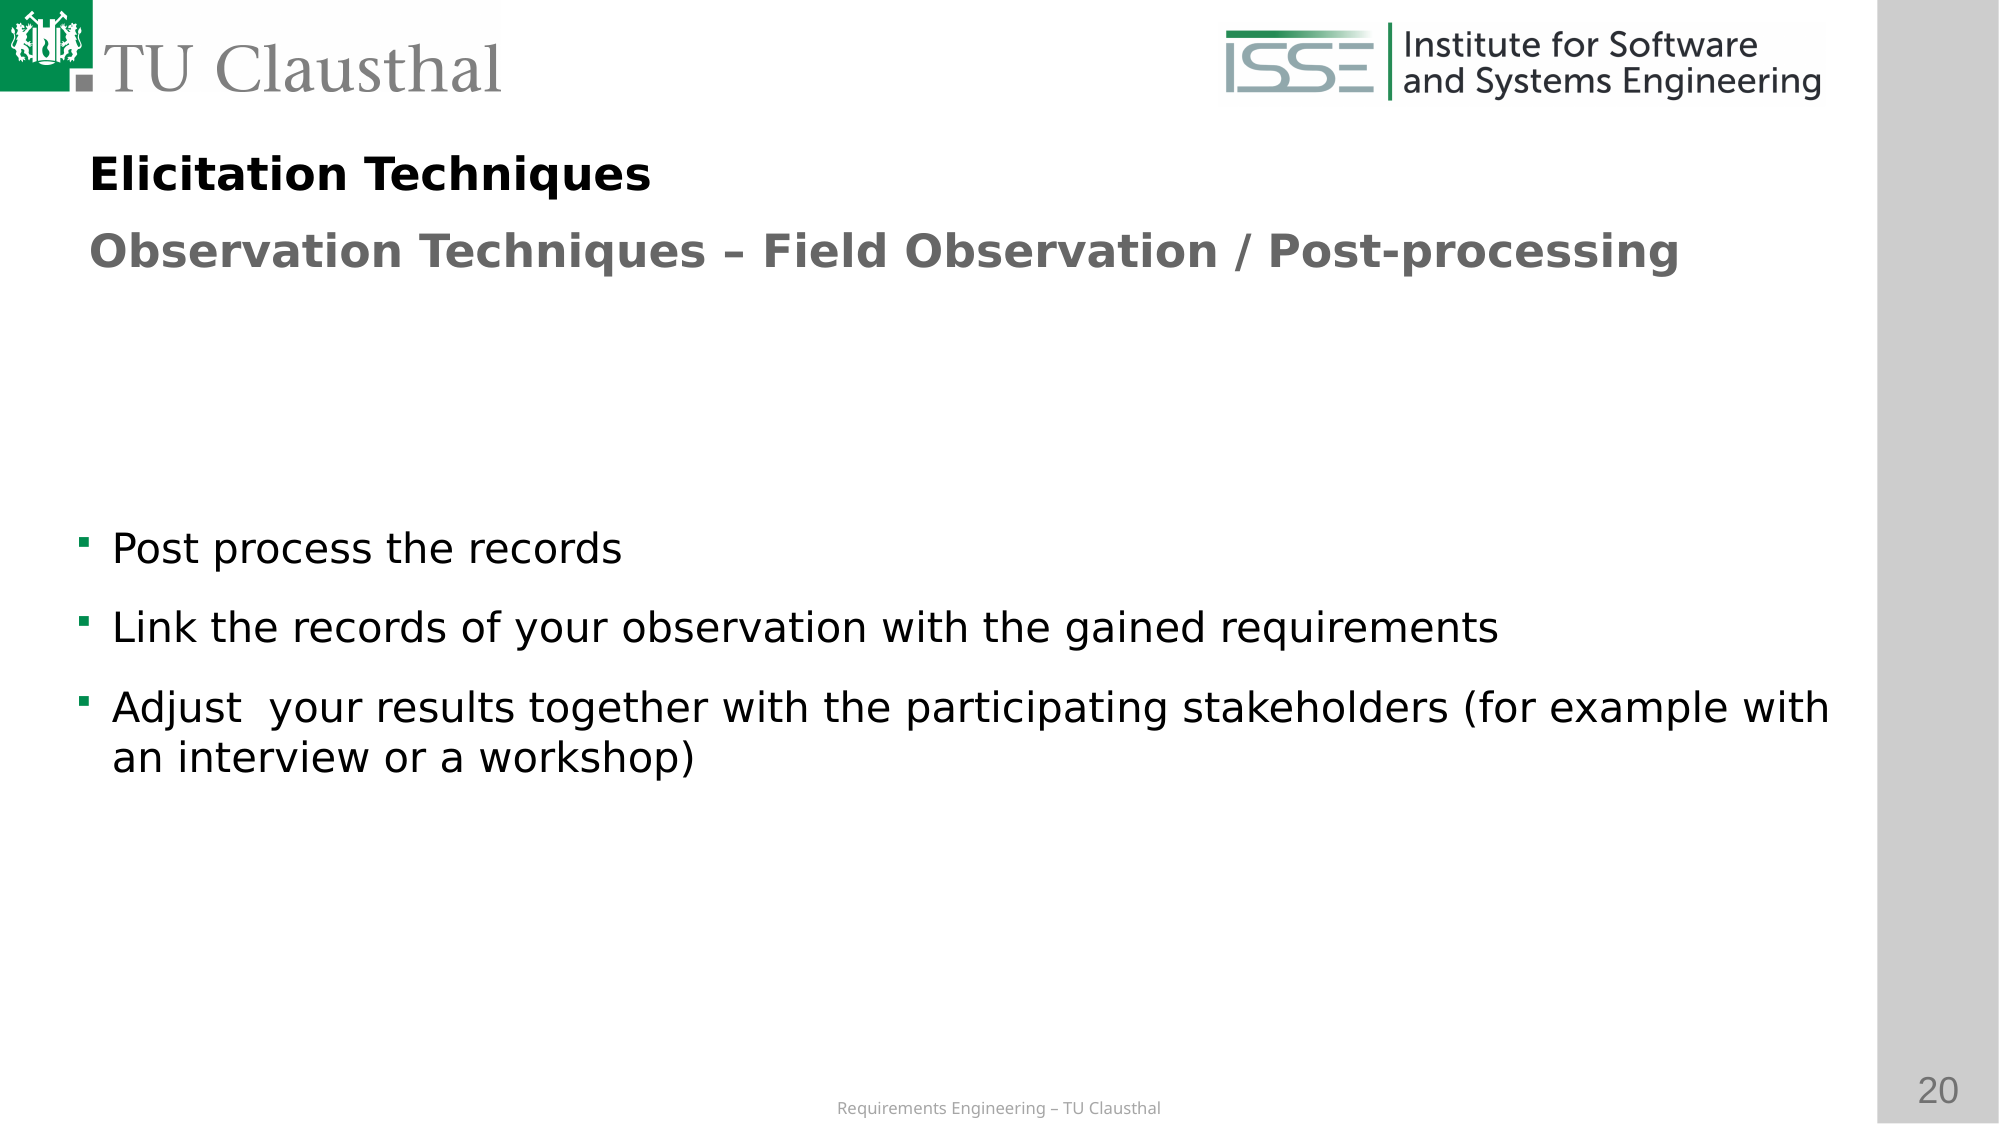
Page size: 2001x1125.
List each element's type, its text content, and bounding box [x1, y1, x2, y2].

text_box Post process the records Link the records of your observation with the gained requirements Adjust your results together with the participating stakeholders (for example with an interview or a workshop) [76, 285, 1837, 1017]
text_box Elicitation Techniques [88, 118, 1788, 200]
picture [0, 0, 501, 92]
text_box Observation Techniques – Field Observation / Post-processing [88, 208, 1788, 290]
picture [1218, 22, 1826, 107]
